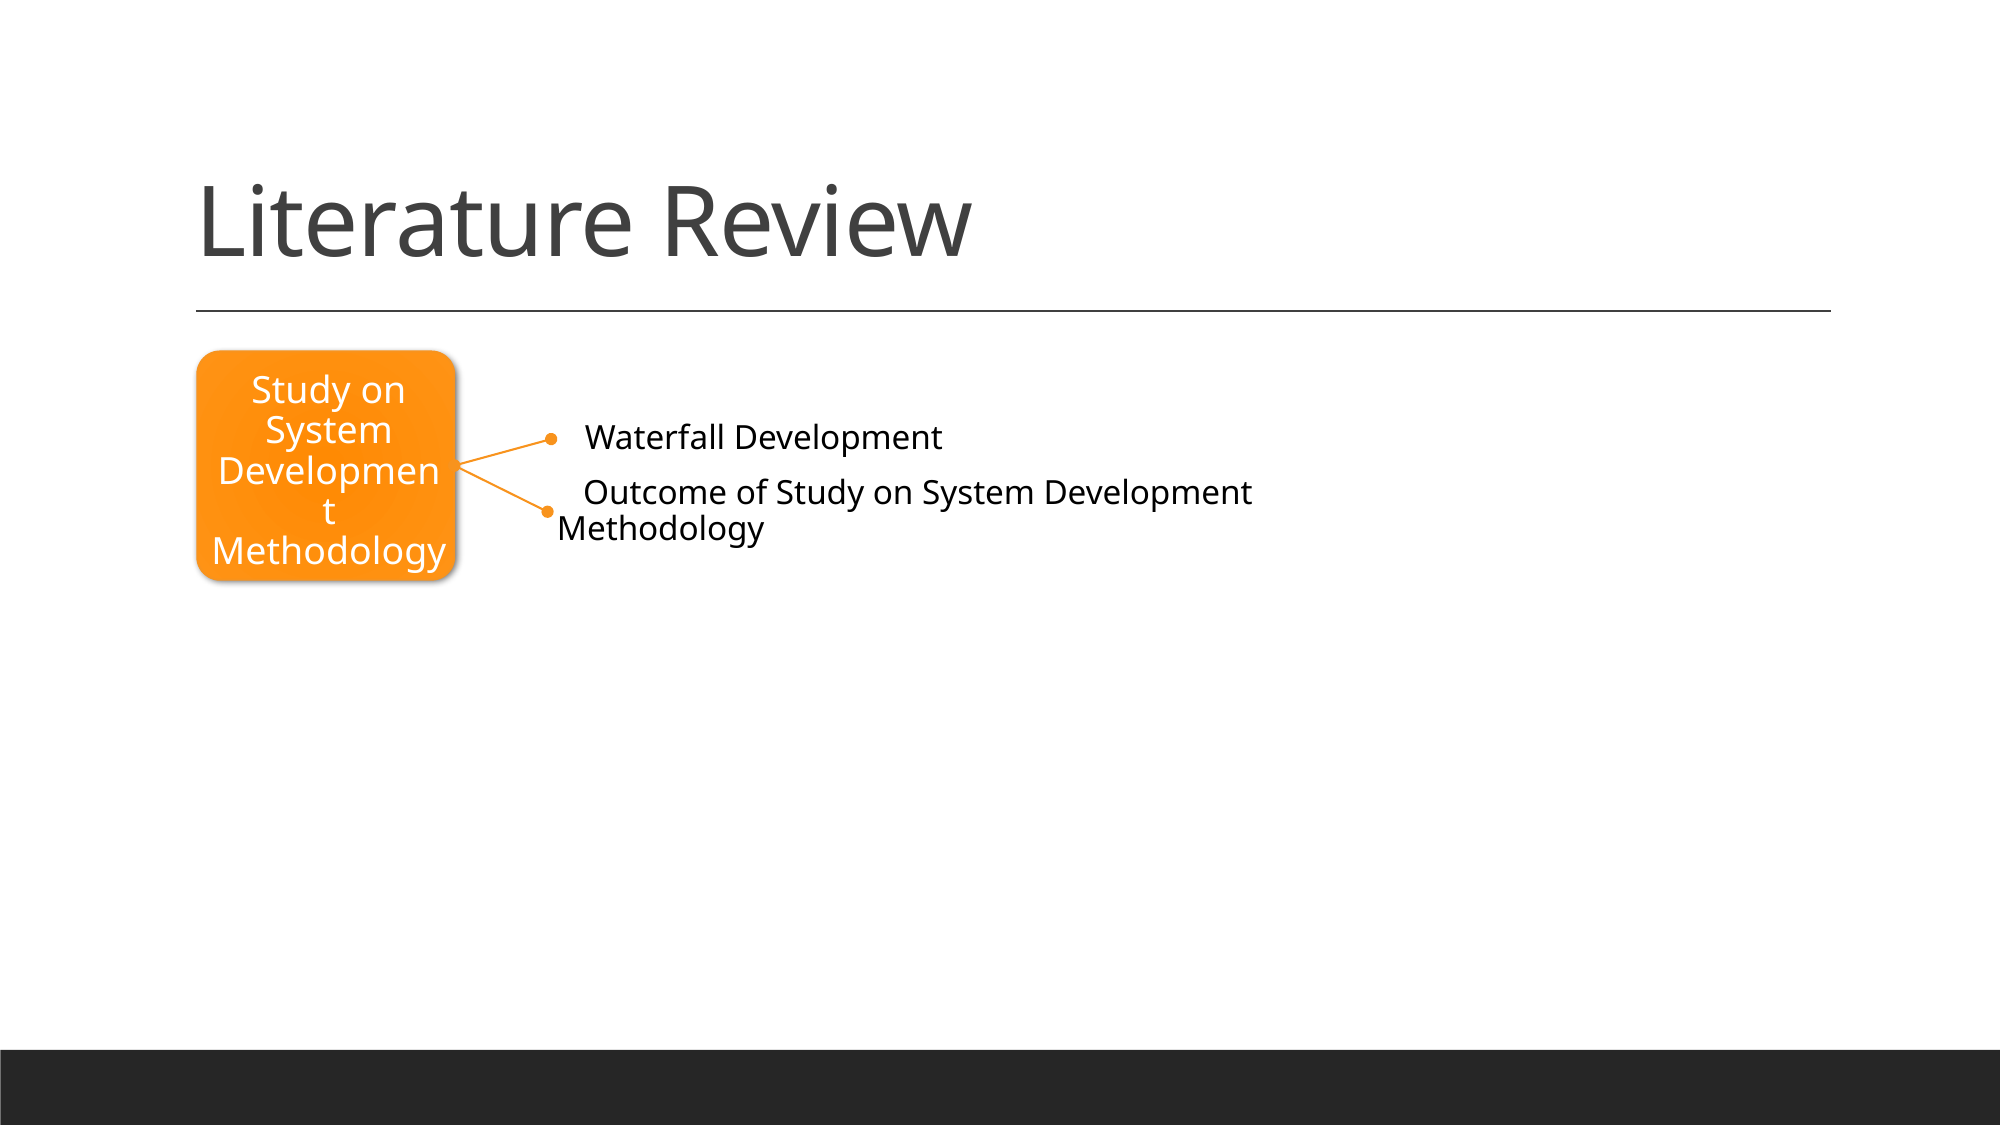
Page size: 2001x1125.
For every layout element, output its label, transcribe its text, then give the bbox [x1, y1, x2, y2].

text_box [196, 300, 1422, 824]
title Literature Review [180, 47, 1830, 285]
